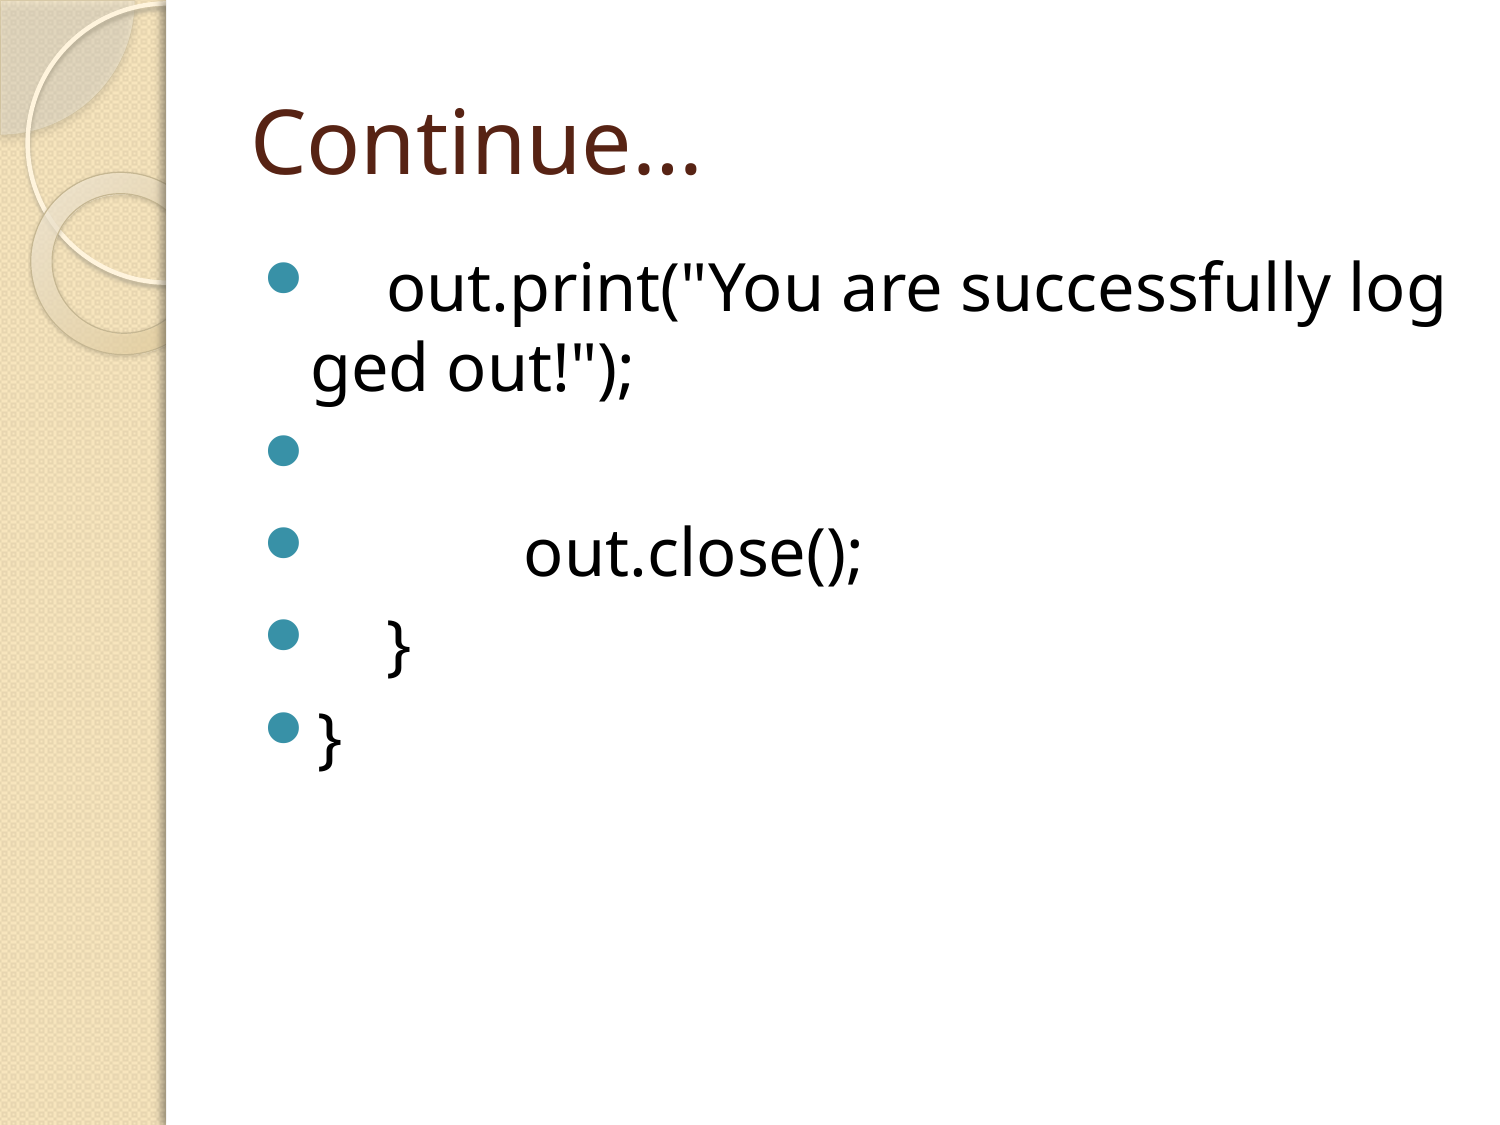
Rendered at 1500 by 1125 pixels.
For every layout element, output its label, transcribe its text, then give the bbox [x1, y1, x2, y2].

list out.print("You are successfully logged out!"); out.close(); } } [235, 237, 1466, 1025]
title Continue… [235, 45, 1466, 233]
